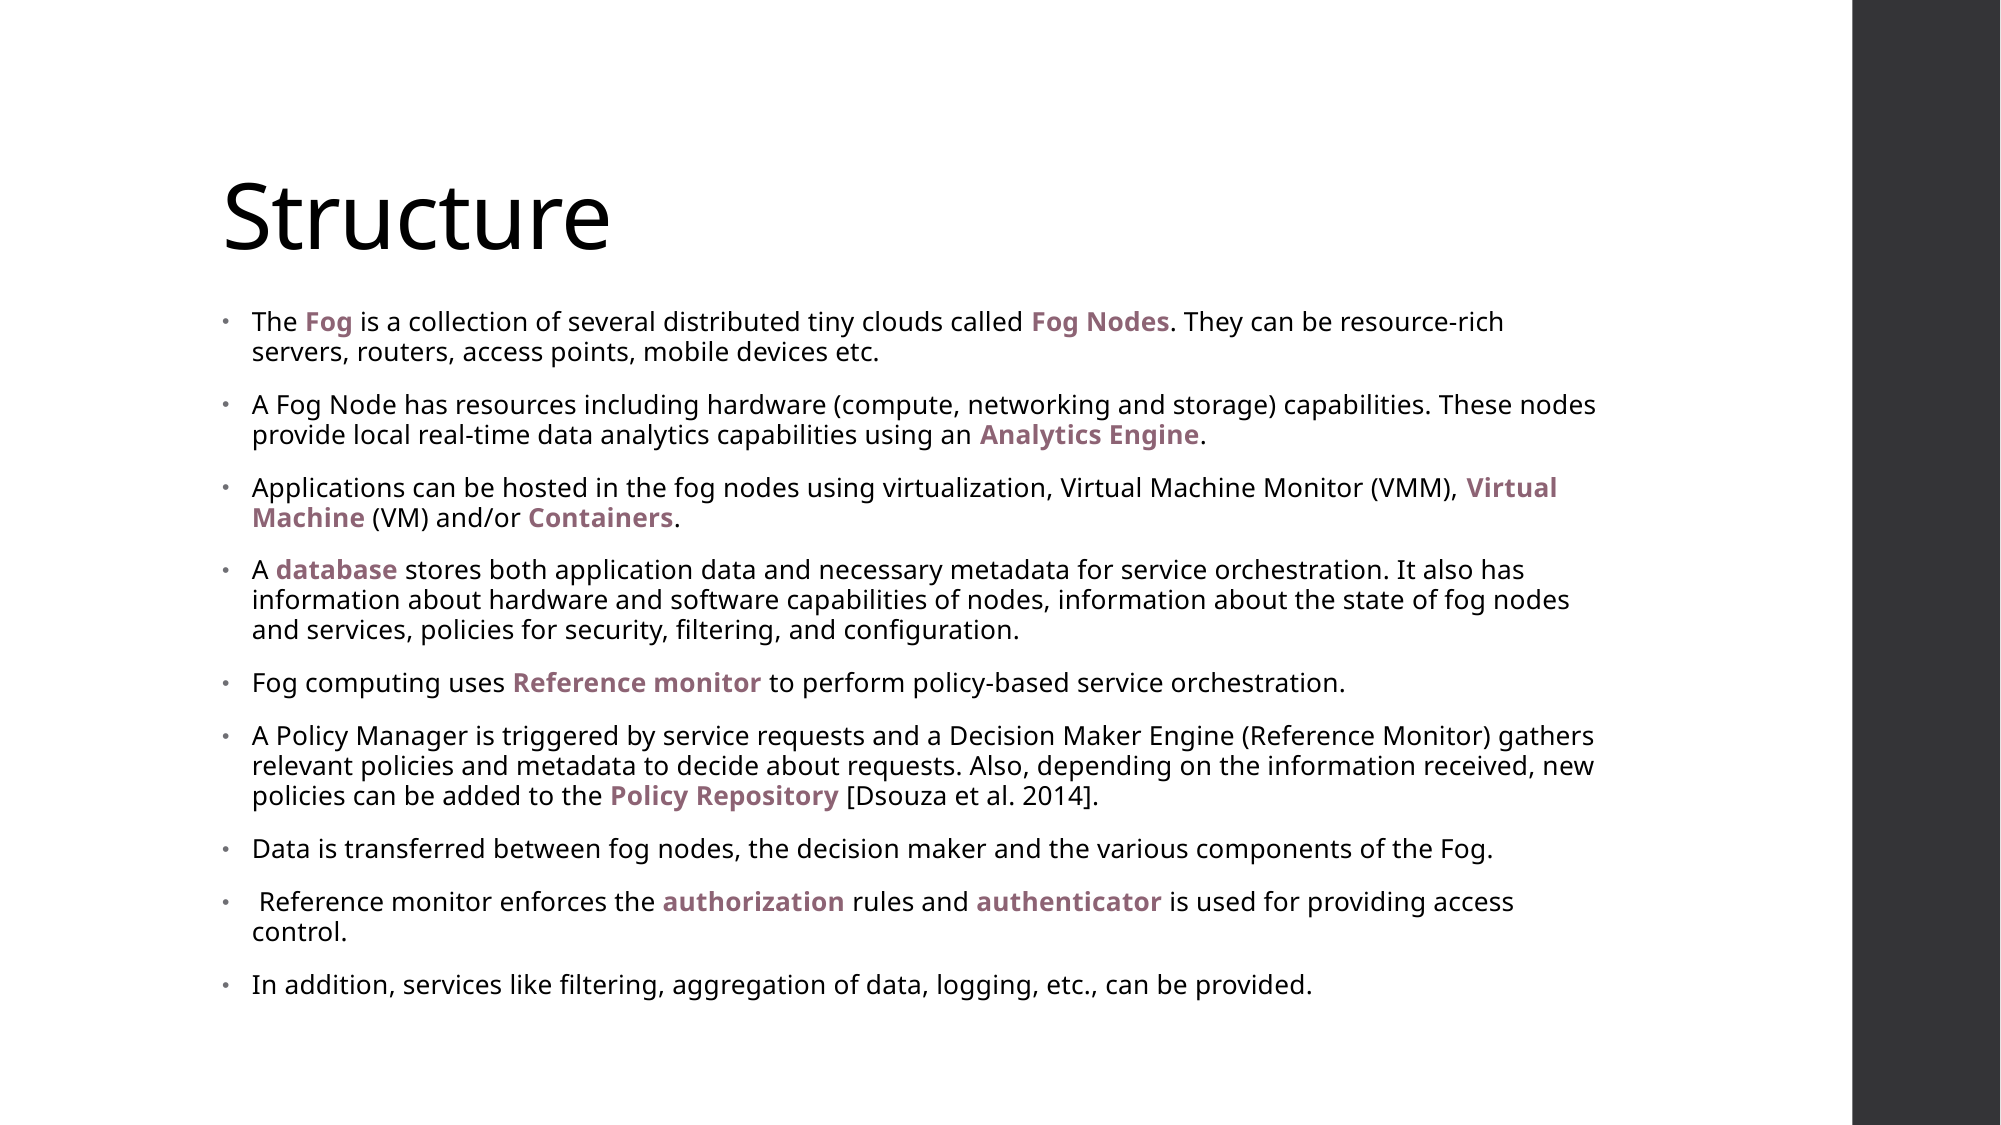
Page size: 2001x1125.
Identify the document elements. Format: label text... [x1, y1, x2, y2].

title Structure [206, 60, 1797, 278]
list The Fog is a collection of several distributed tiny clouds called Fog Nodes. They can be resource-rich servers, routers, access points, mobile devices etc. A Fog Node has resources including hardware (compute, networking and storage) capabilities. These nodes provide local real-time data analytics capabilities using an Analytics Engine. Applications can be hosted in the fog nodes using virtualization, Virtual Machine Monitor (VMM), Virtual Machine (VM) and/or Containers. A database stores both application data and necessary metadata for service orchestration. It also has information about hardware and software capabilities of nodes, information about the state of fog nodes and services, policies for security, filtering, and configuration. Fog computing uses Reference monitor to perform policy-based service orchestration. A Policy Manager is triggered by service requests and a Decision Maker Engine (Reference Monitor) gathers relevant policies and metadata to decide about requests. Also, depending on the information received, new policies can be added to the Policy Repository [Dsouza et al. 2014]. Data is transferred between fog nodes, the decision maker and the various components of the Fog. Reference monitor enforces the authorization rules and authenticator is used for providing access control. In addition, services like filtering, aggregation of data, logging, etc., can be provided. [206, 299, 1617, 1014]
